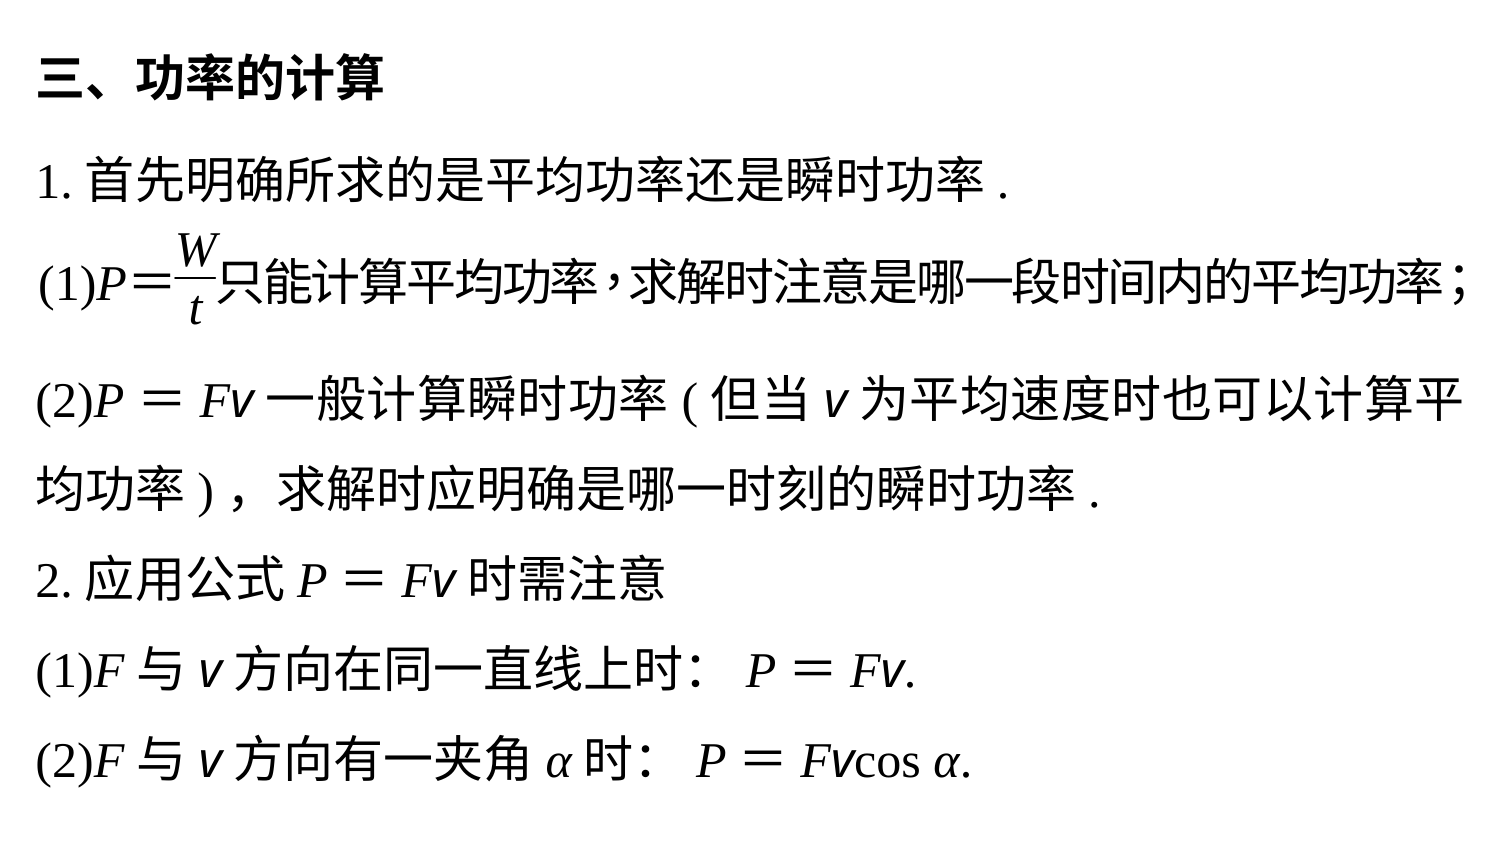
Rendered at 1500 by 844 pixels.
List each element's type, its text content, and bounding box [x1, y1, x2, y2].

text_box 三、功率的计算 [20, 39, 913, 111]
text_box 1.首先明确所求的是平均功率还是瞬时功率. [20, 111, 1480, 217]
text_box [37, 220, 1495, 345]
text_box (2)P＝Fv一般计算瞬时功率(但当v为平均速度时也可以计算平均功率)，求解时应明确是哪一时刻的瞬时功率. 2.应用公式P＝Fv时需注意 (1)F与v方向在同一直线上时：P＝Fv. (2)F与v方向有一夹角α时：P＝Fvcos α. [20, 329, 1480, 795]
